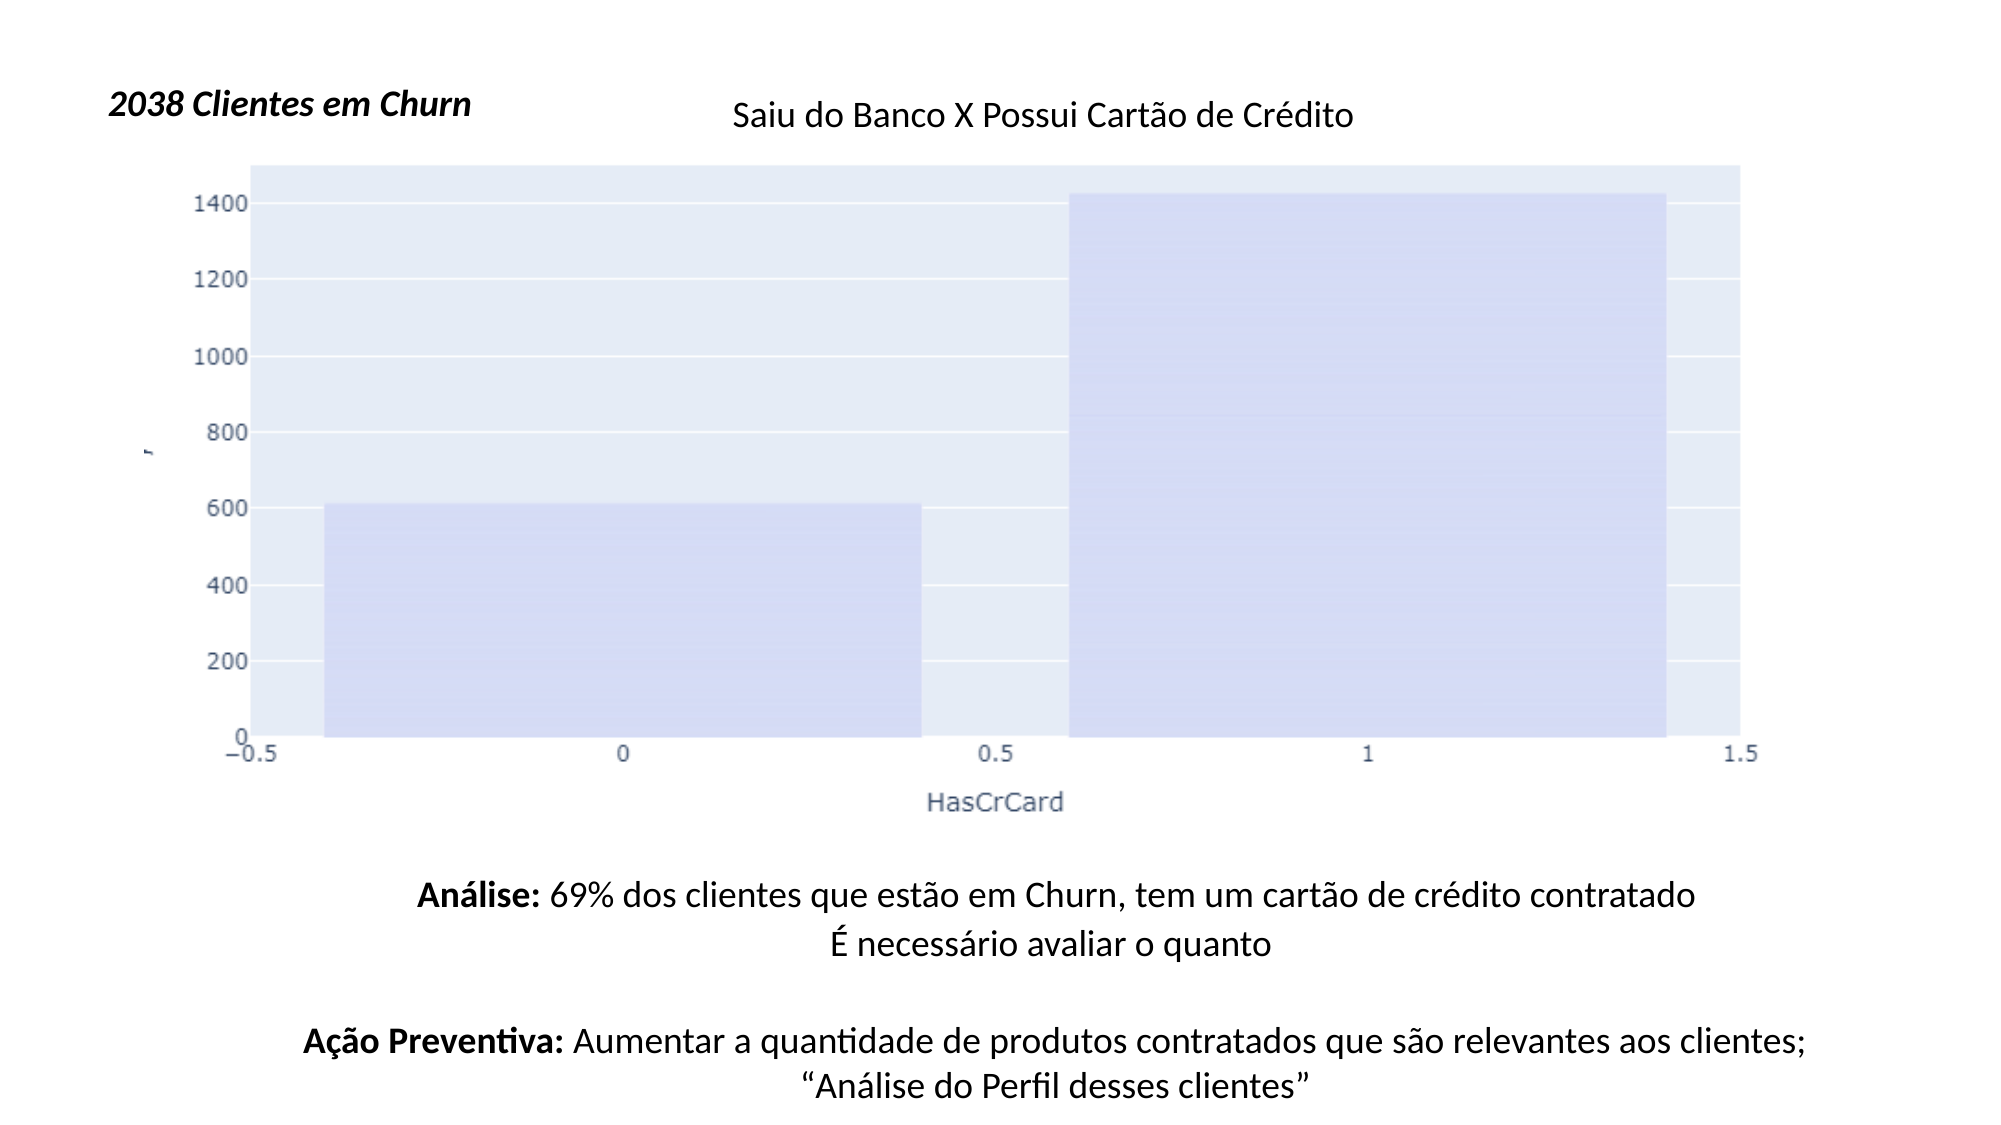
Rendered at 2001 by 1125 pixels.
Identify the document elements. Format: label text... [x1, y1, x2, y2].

text_box É necessário avaliar o quanto [815, 911, 1296, 972]
text_box Análise: 69% dos clientes que estão em Churn, tem um cartão de crédito contratado [402, 863, 1713, 923]
picture [144, 127, 1831, 845]
text_box 2038 Clientes em Churn [93, 71, 488, 132]
text_box Ação Preventiva: Aumentar a quantidade de produtos contratados que são relevantes aos clientes; “Análise do Perfil desses clientes” [288, 1008, 1823, 1114]
text_box Saiu do Banco X Possui Cartão de Crédito [717, 82, 1370, 127]
